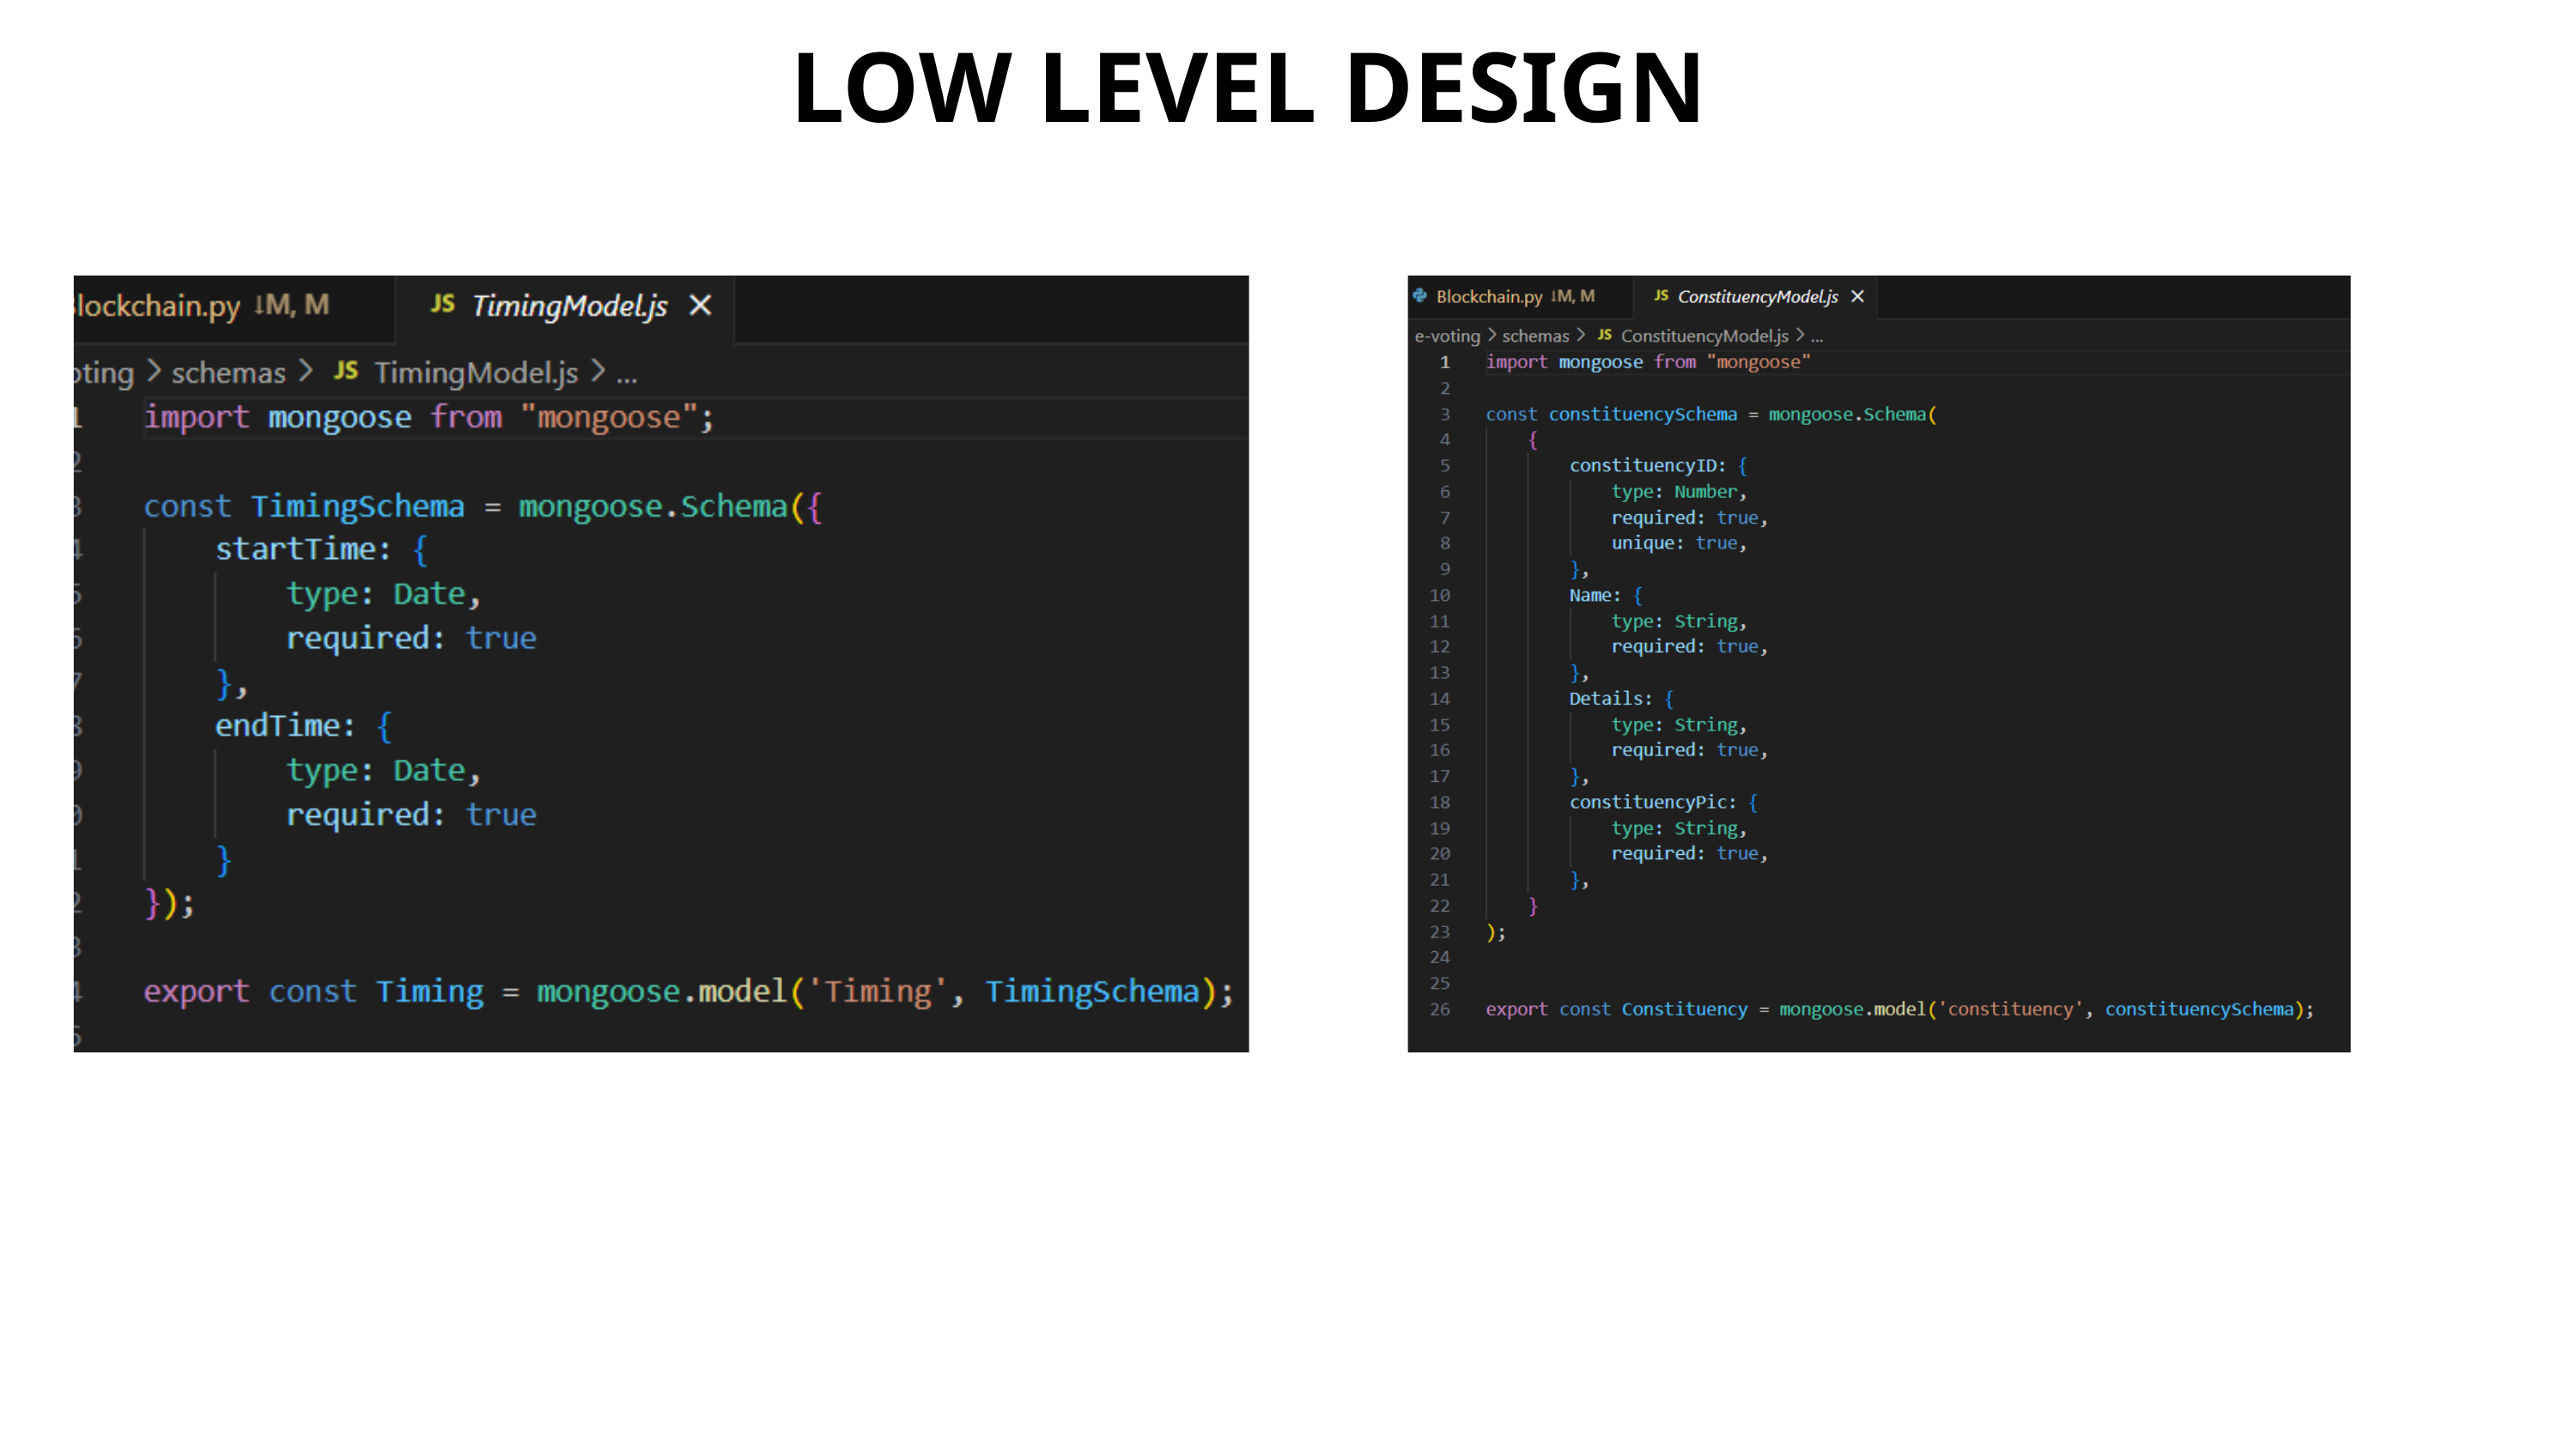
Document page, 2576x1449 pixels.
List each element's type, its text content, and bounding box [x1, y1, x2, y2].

text_box [73, 276, 1249, 1052]
text_box LOW LEVEL DESIGN [295, 25, 2202, 142]
text_box [1407, 276, 2351, 1052]
